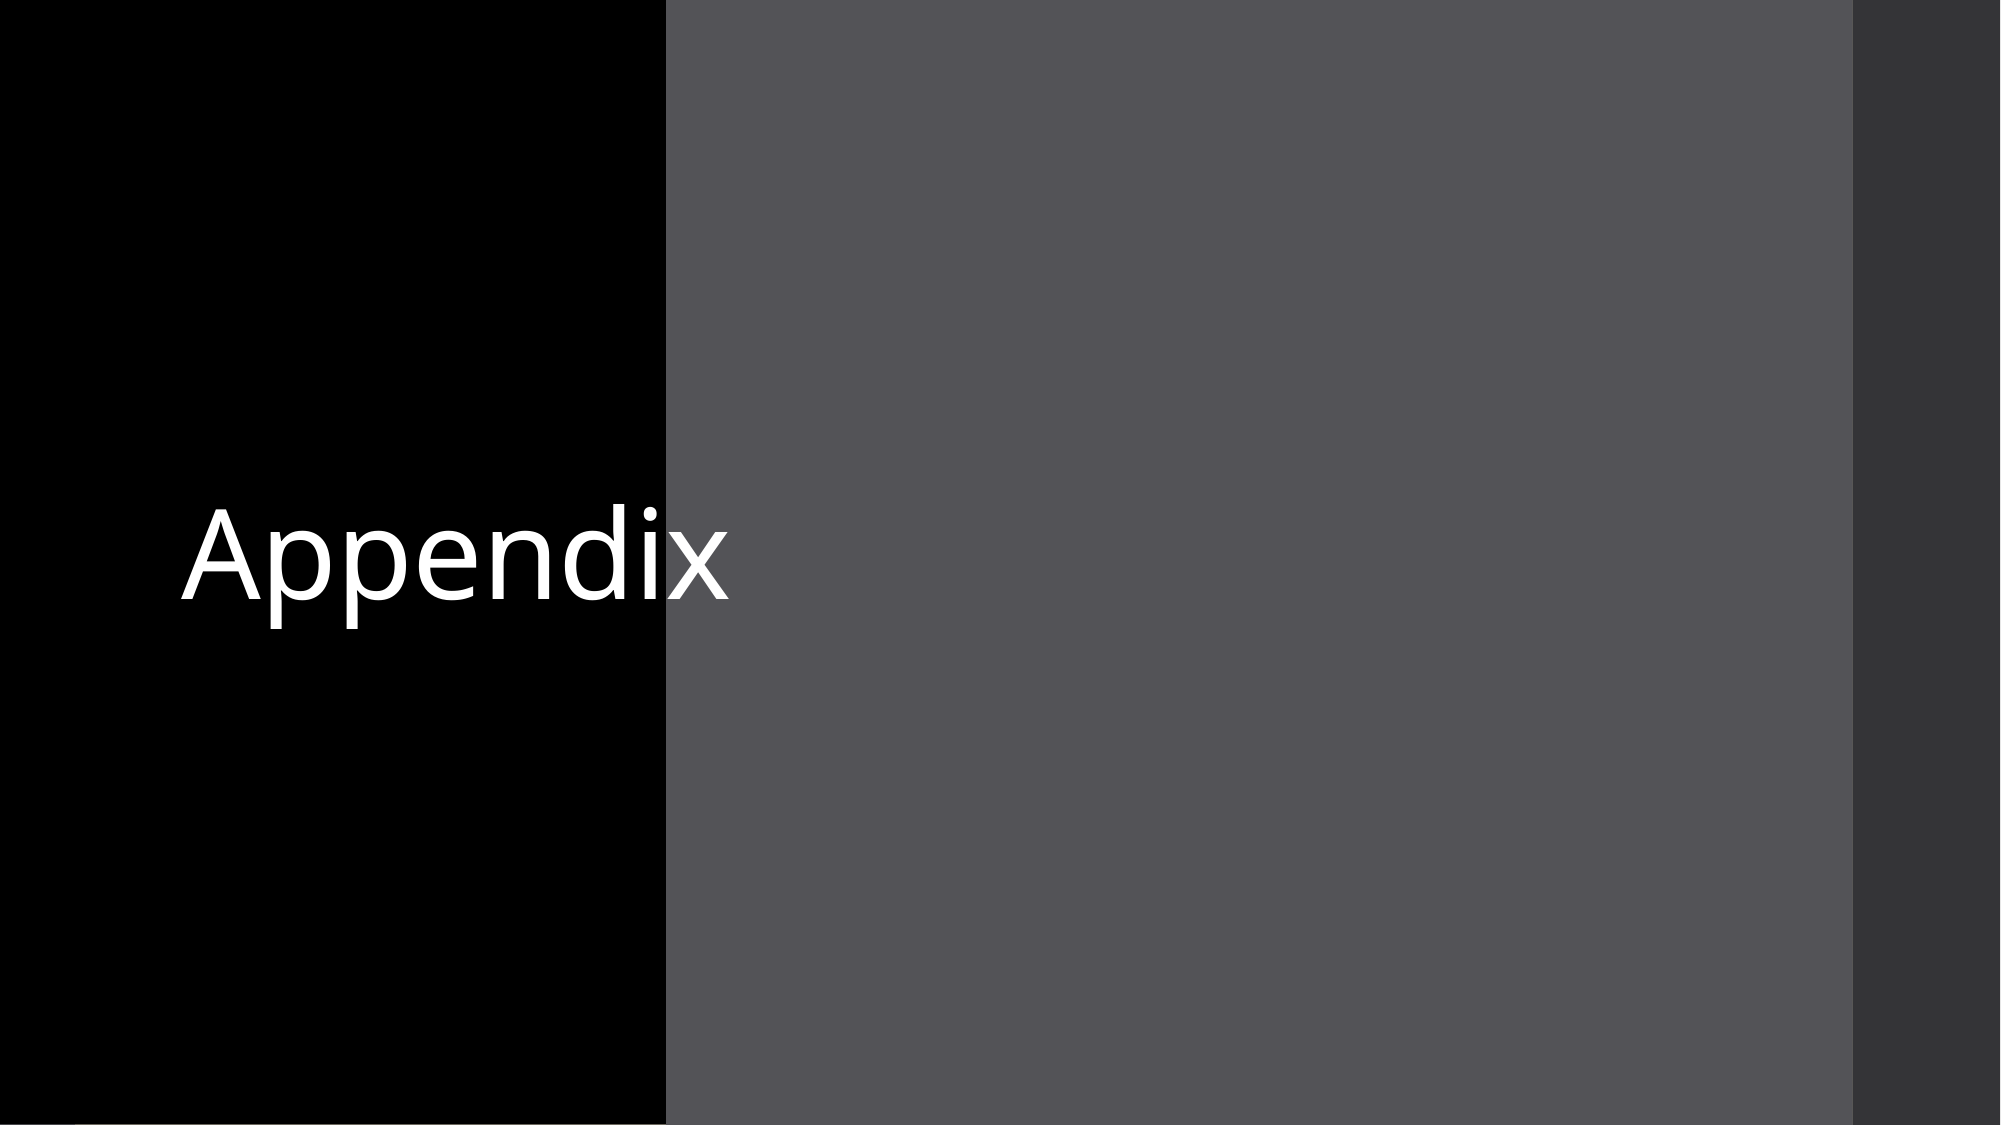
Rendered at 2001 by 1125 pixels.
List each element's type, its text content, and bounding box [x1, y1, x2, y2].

text_box [665, 0, 1854, 1125]
text_box [0, 0, 665, 1125]
title Appendix [166, 88, 1184, 1035]
